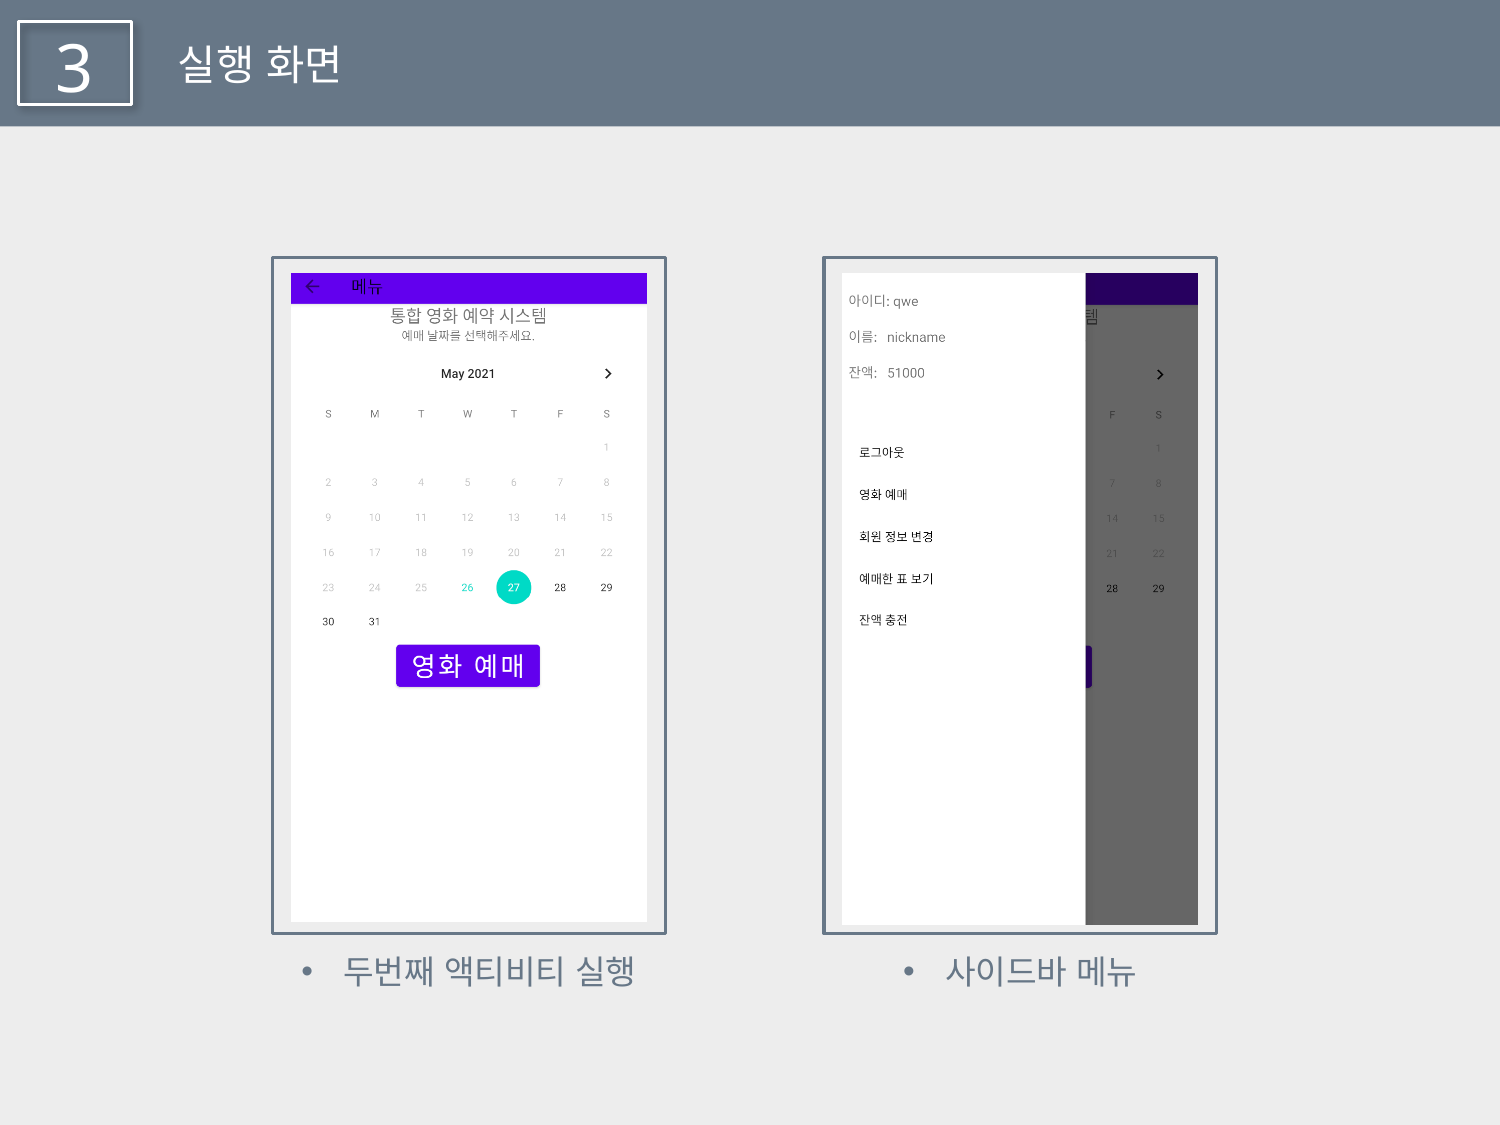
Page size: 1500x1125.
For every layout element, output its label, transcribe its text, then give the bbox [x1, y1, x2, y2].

picture [291, 272, 648, 923]
text_box 두번째 액티비티 실행 [272, 943, 666, 999]
text_box 사이드바 메뉴 [823, 943, 1217, 999]
picture [842, 272, 1199, 926]
text_box 3 [41, 18, 142, 114]
text_box [271, 256, 667, 935]
text_box [0, 0, 1500, 128]
text_box [17, 20, 41, 106]
text_box 실행 화면 [162, 31, 535, 97]
text_box [822, 256, 1218, 935]
